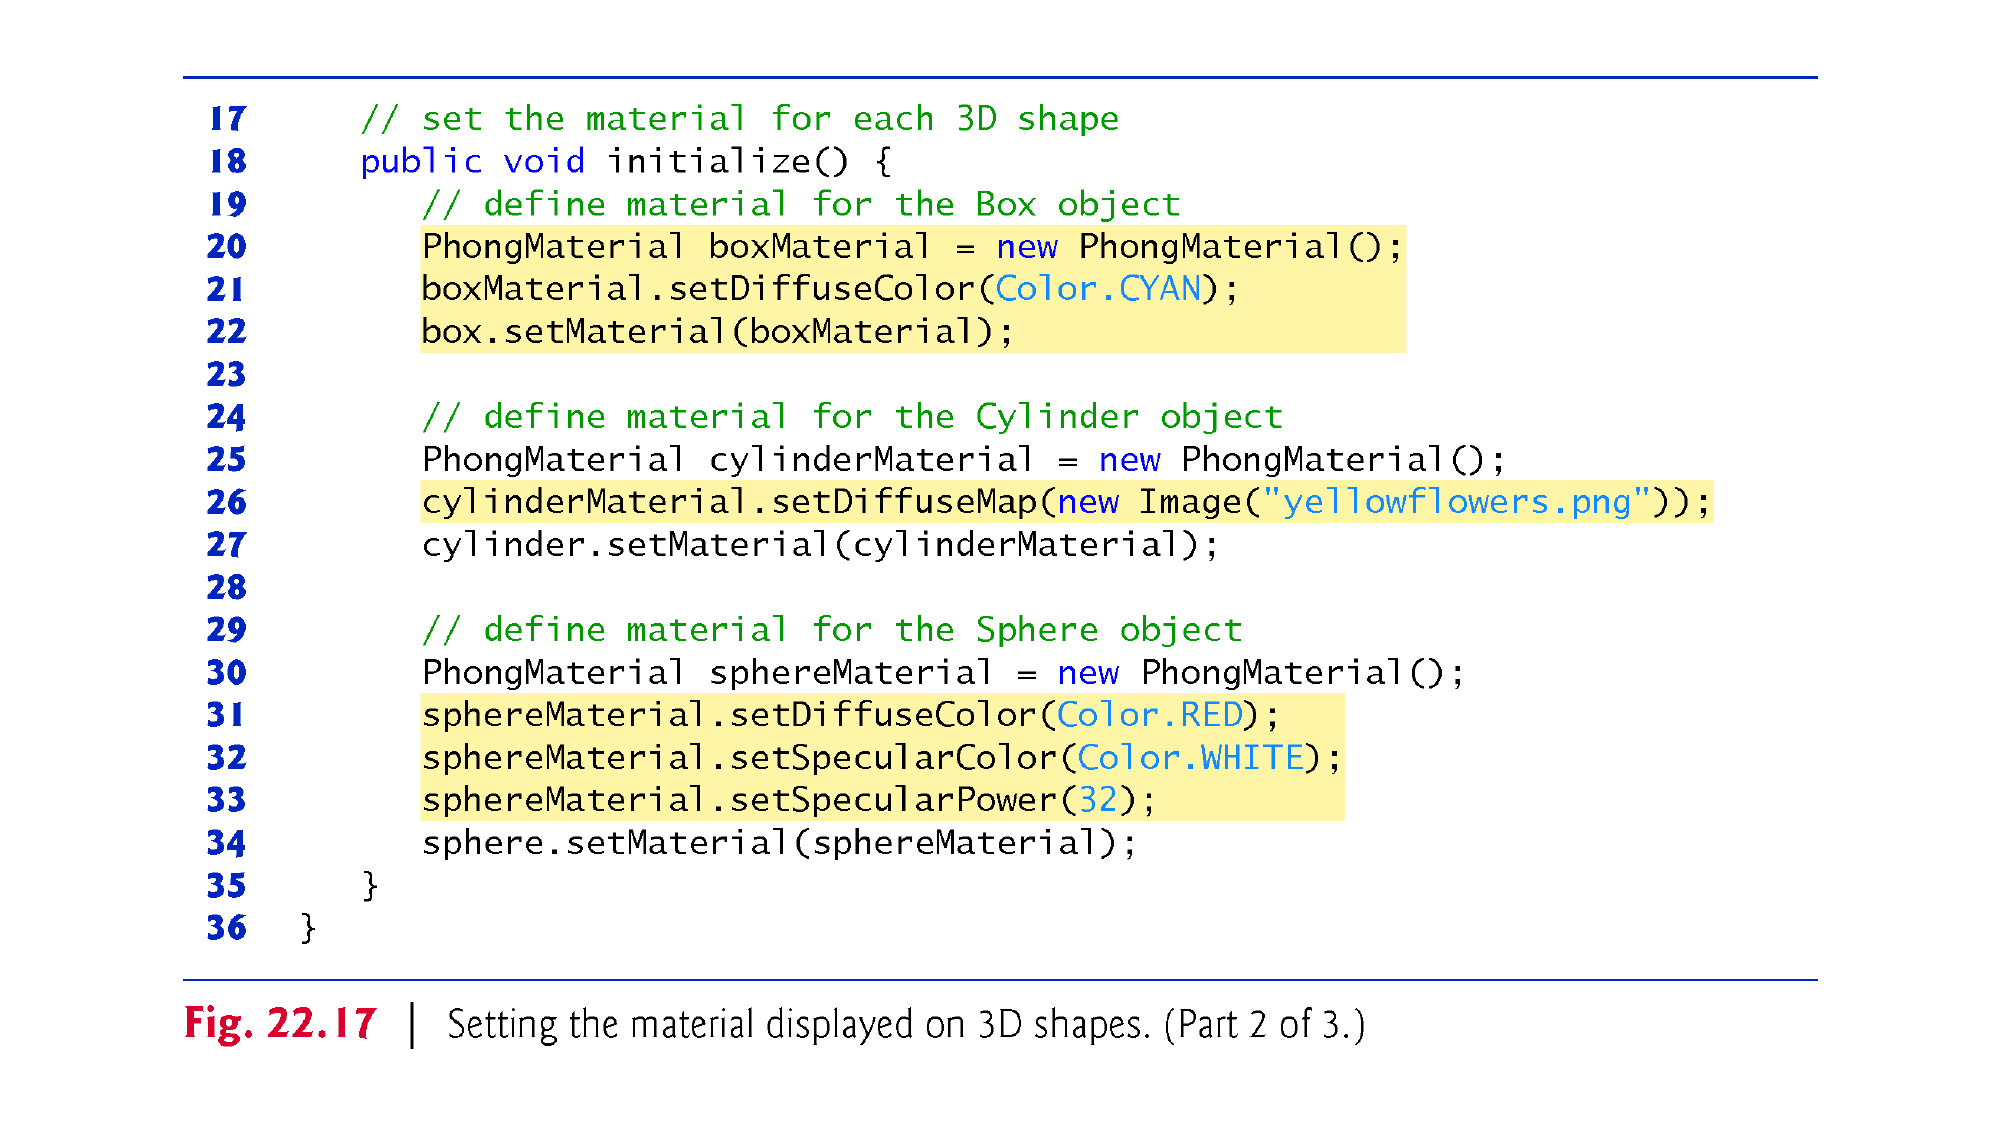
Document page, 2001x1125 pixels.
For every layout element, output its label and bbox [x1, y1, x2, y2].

picture [105, 0, 1894, 1125]
